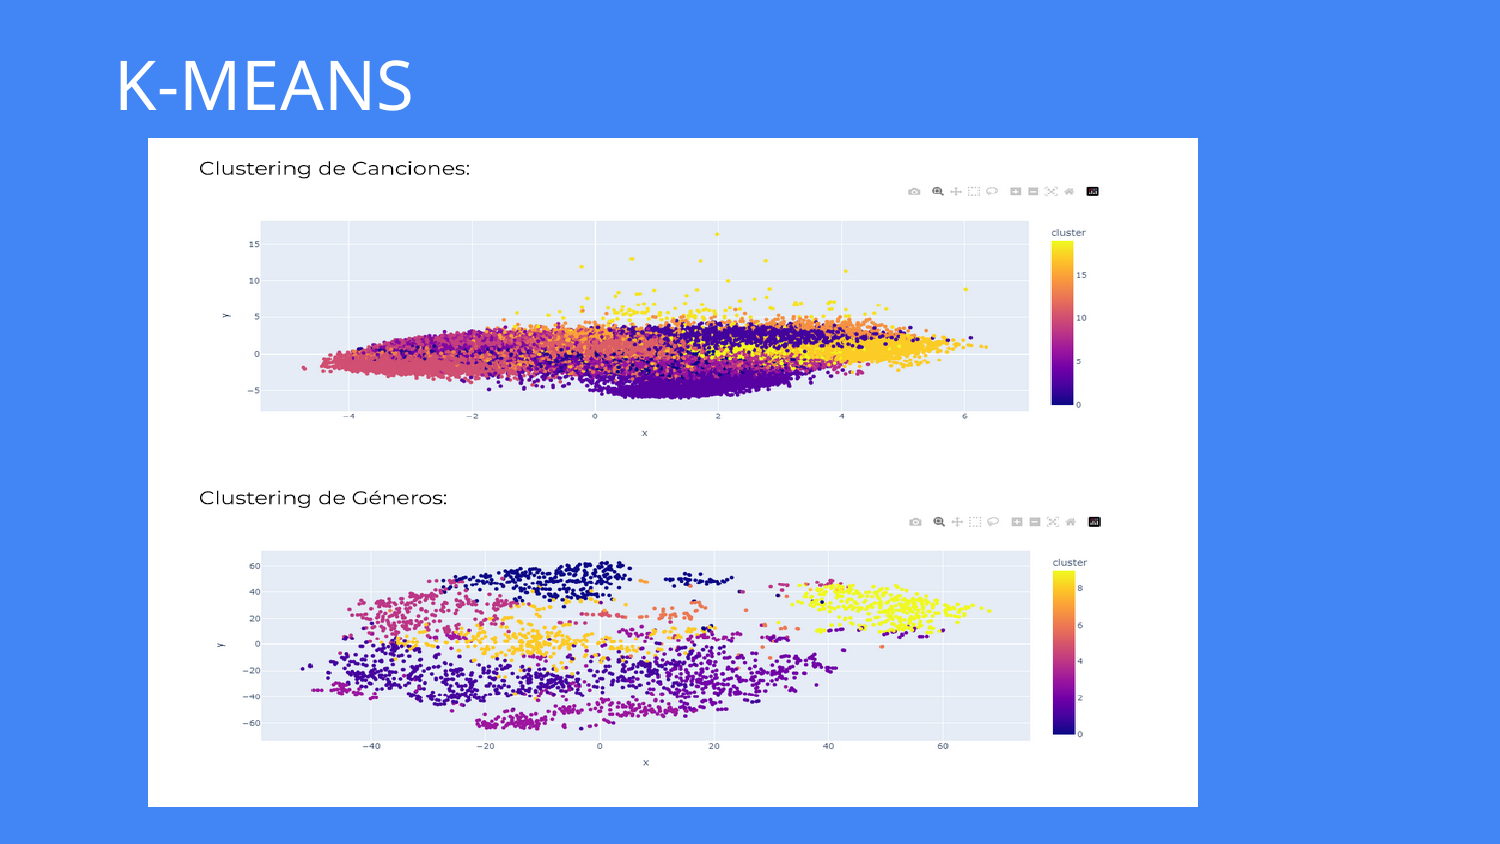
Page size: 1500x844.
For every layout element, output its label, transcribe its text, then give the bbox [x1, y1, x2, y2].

title K-MEANS [99, 26, 853, 139]
picture [148, 138, 1198, 807]
